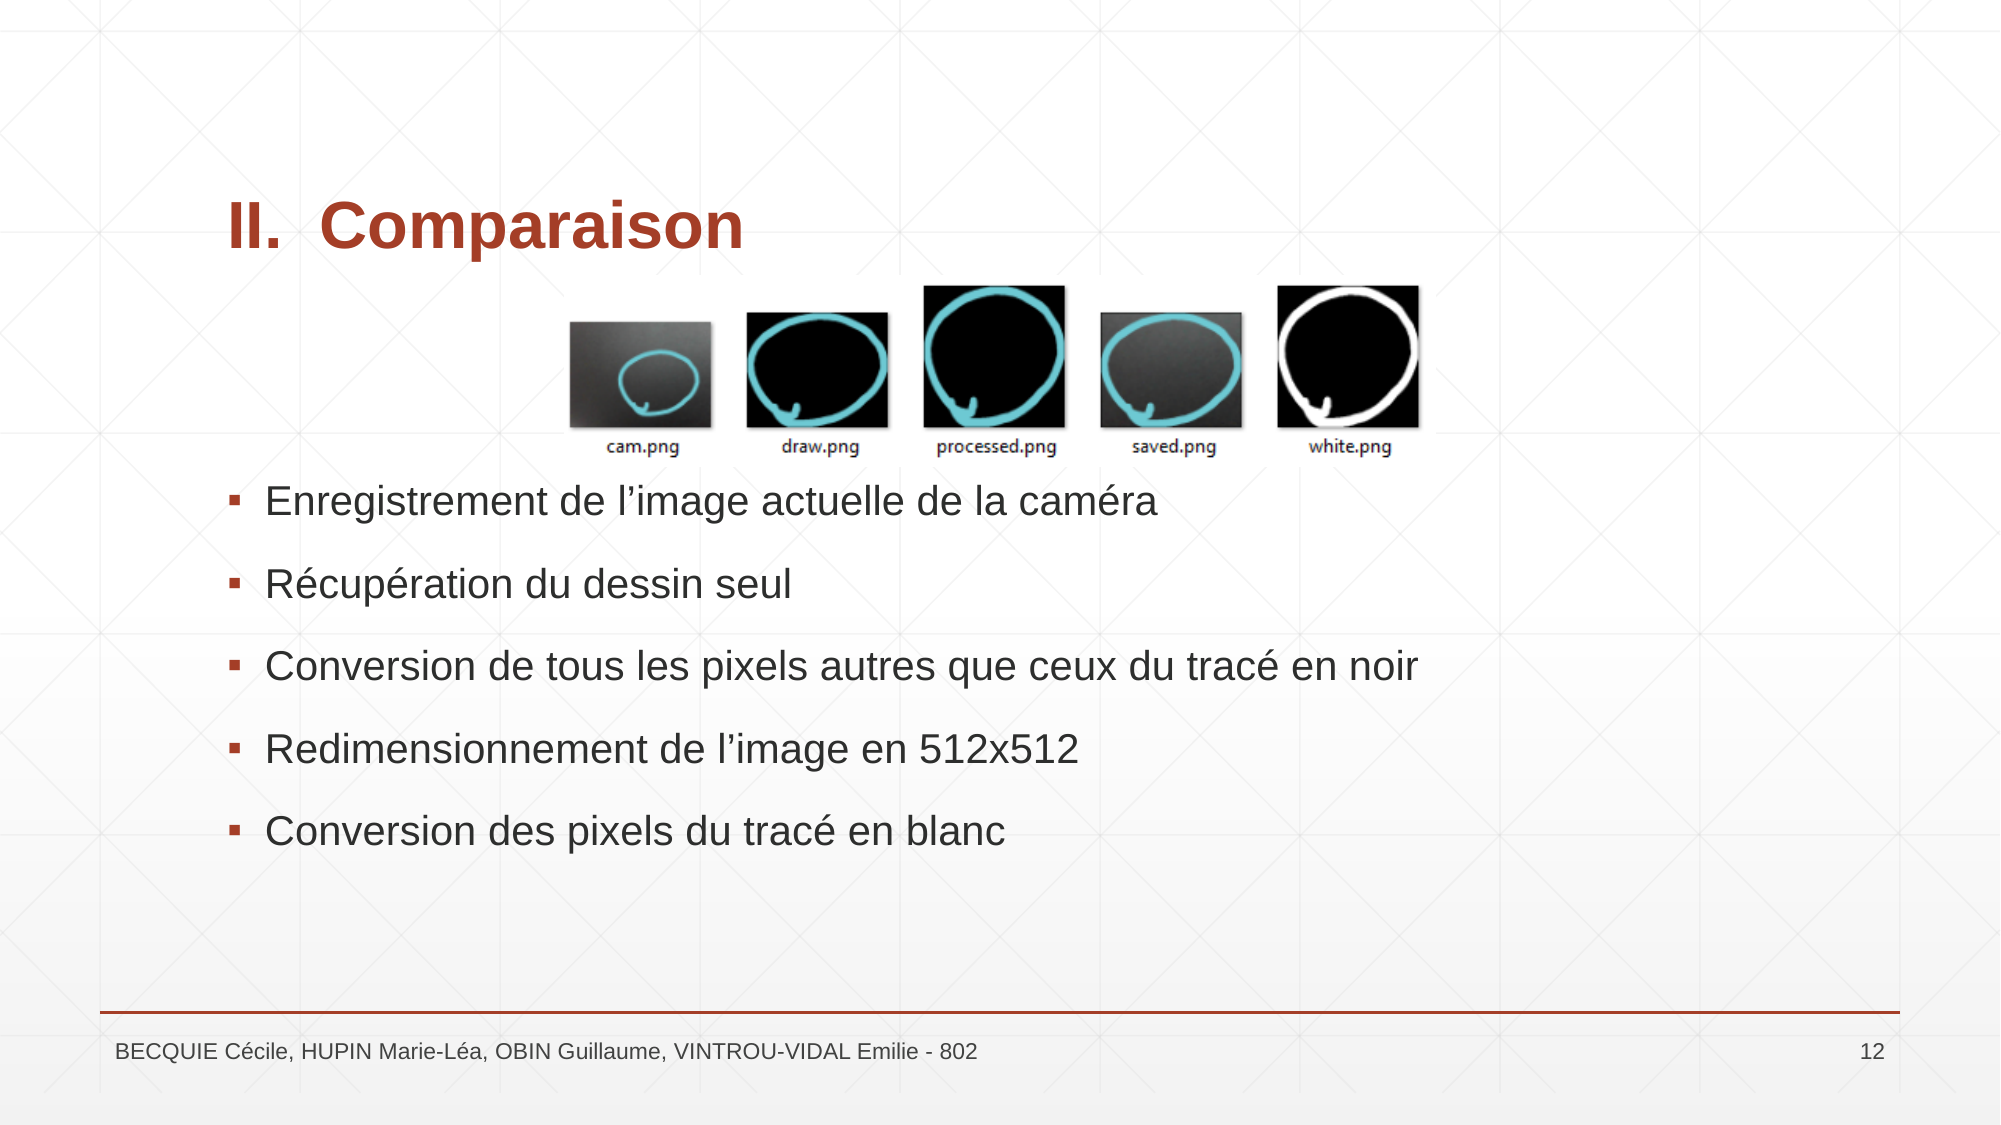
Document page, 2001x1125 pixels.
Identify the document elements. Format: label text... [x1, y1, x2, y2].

title II. Comparaison [212, 82, 1788, 271]
picture [564, 275, 1436, 467]
list Enregistrement de l’image actuelle de la caméra Récupération du dessin seul Conversion de tous les pixels autres que ceux du tracé en noir Redimensionnement de l’image en 512x512 Conversion des pixels du tracé en blanc [212, 472, 1788, 950]
footer BECQUIE Cécile, HUPIN Marie-Léa, OBIN Guillaume, VINTROU-VIDAL Emilie - 802 [99, 1031, 1106, 1069]
slide_number 12 [1749, 1031, 1901, 1069]
